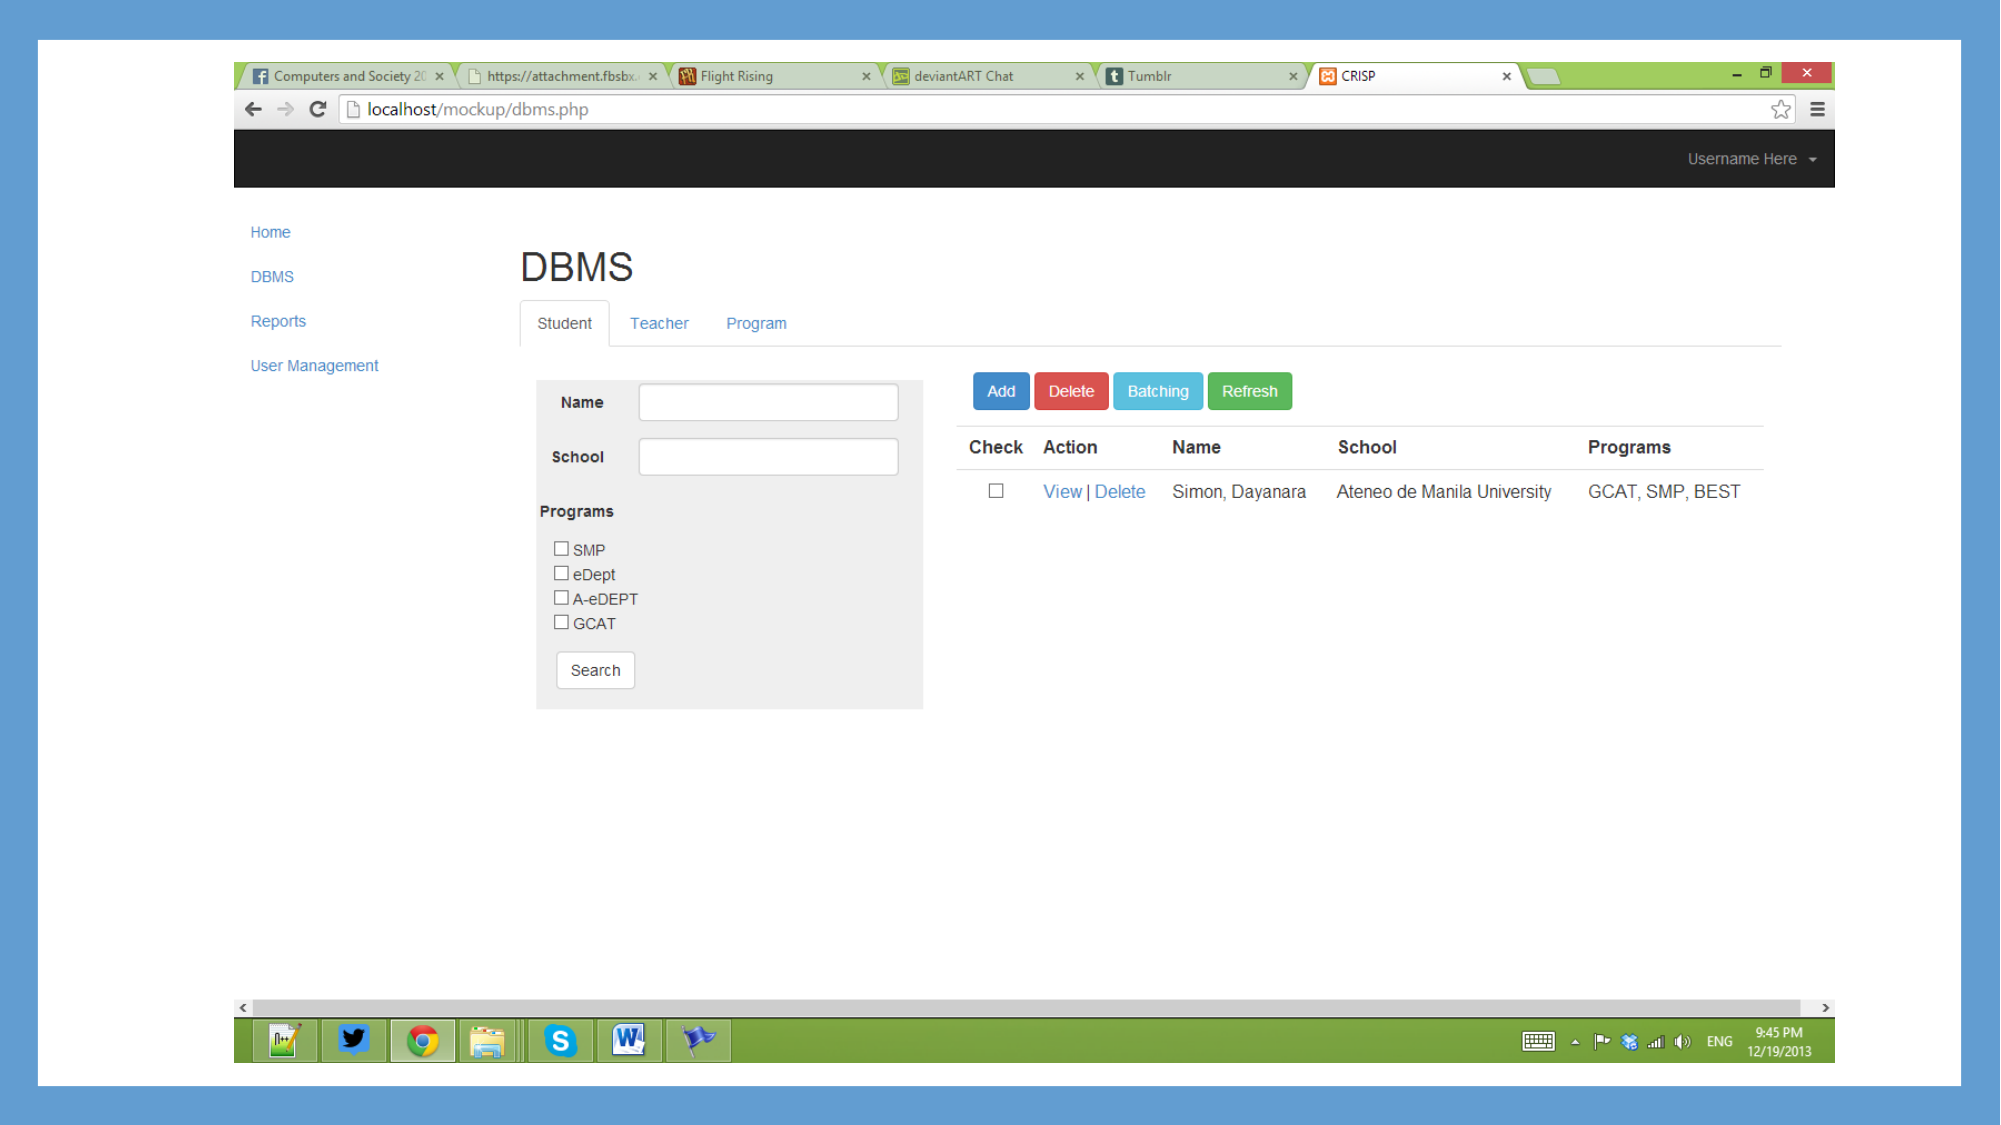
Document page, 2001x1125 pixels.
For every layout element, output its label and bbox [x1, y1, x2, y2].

list [0, 62, 2000, 1063]
